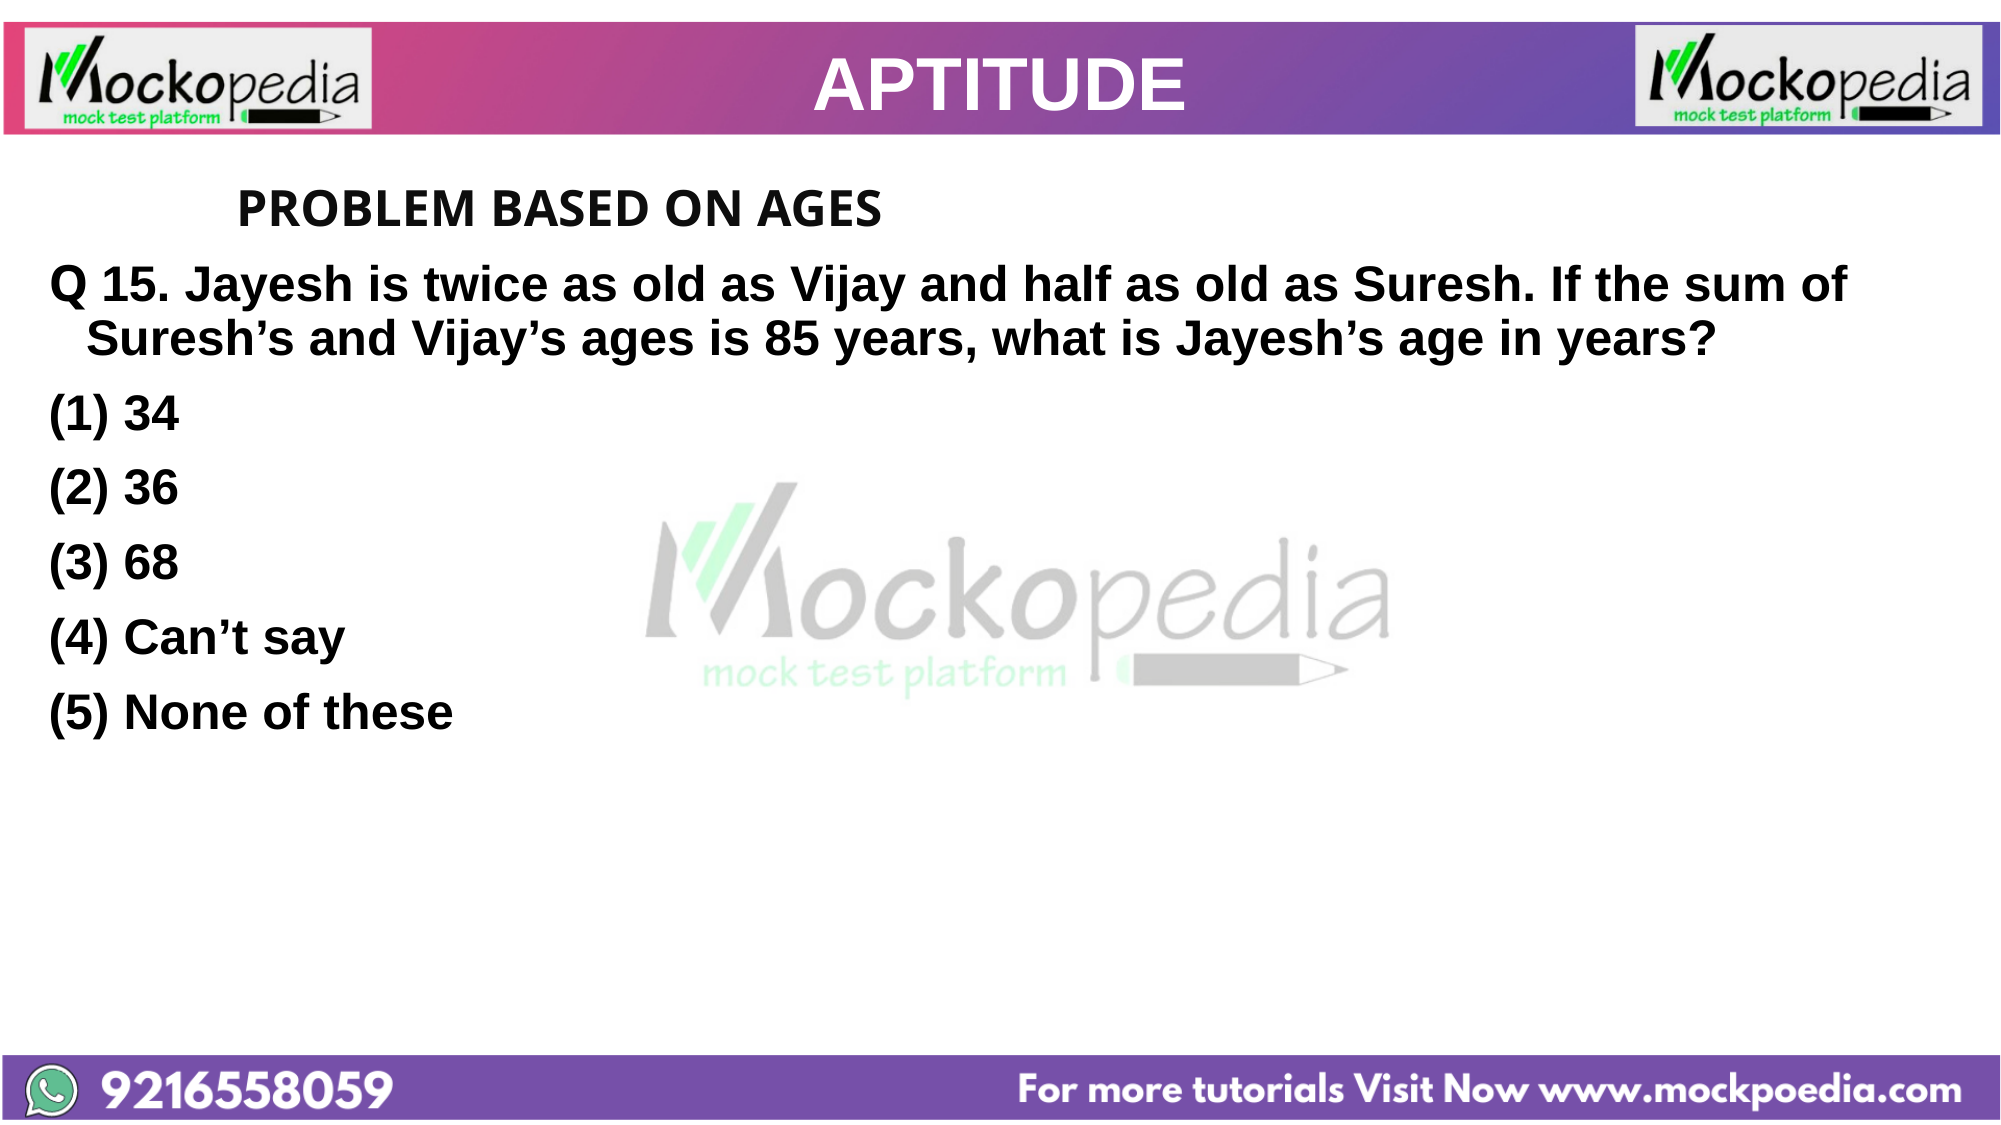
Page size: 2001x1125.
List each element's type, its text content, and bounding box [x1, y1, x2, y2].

title APTITUDE [41, 31, 1959, 142]
list PROBLEM BASED ON AGES Q 15. Jayesh is twice as old as Vijay and half as old as Suresh. If the sum of Suresh’s and Vijay’s ages is 85 years, what is Jayesh’s age in years? 34 (2) 36 (3) 68 (4) Can’t say (5) None of these [33, 175, 1959, 1053]
picture [0, 0, 2001, 1125]
